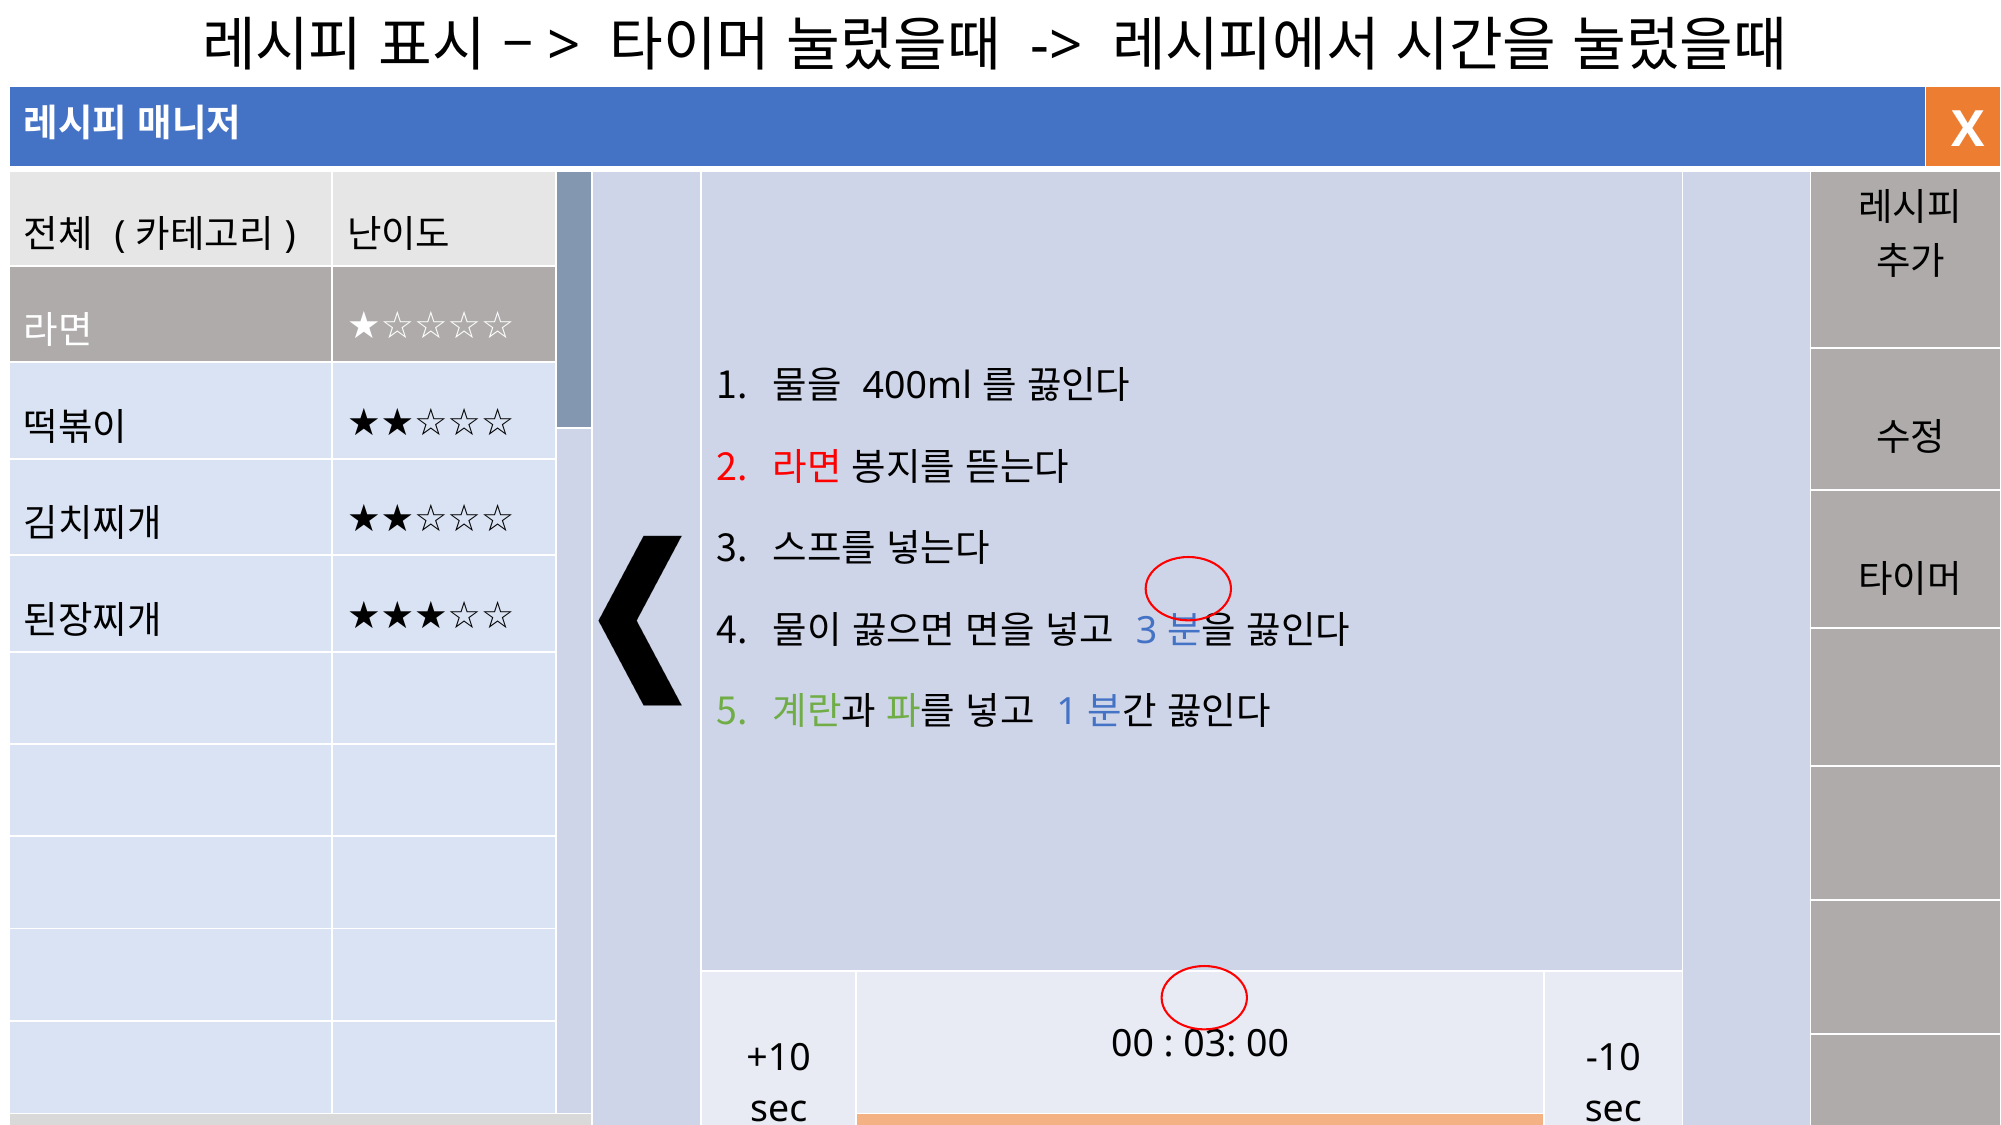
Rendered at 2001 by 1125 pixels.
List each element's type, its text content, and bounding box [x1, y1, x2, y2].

table_cell [10, 837, 331, 928]
table_cell [10, 929, 331, 1020]
table_cell [1811, 629, 2000, 765]
text_box [1160, 964, 1248, 1031]
table_cell [1811, 901, 2000, 1033]
table_cell [557, 172, 591, 427]
table_cell 타이머 [1811, 491, 2000, 627]
table_cell [333, 929, 555, 1020]
text_box [1144, 555, 1233, 622]
text_box 레시피 표시 –> 타이머 눌렀을때 -> 레시피에서 시간을 눌렀을때 [8, 0, 1980, 85]
table_header X [1926, 87, 2000, 166]
table_cell 수정 [1811, 349, 2000, 489]
picture [588, 531, 692, 710]
table_cell 레시피 추가 [1811, 172, 2000, 347]
table_cell 떡볶이 [10, 363, 331, 458]
table_cell [593, 172, 700, 1125]
table_header 레시피 매니저 [10, 87, 1925, 166]
table_cell [1683, 172, 1810, 1125]
table_cell [10, 1022, 331, 1113]
table_cell 00 : 03: 00 [857, 972, 1543, 1113]
table_cell [1811, 1035, 2000, 1125]
table_cell 된장찌개 [10, 556, 331, 651]
table_cell ★★☆☆☆ [333, 363, 555, 458]
table_cell -10 sec [1545, 972, 1682, 1125]
table_cell [557, 429, 591, 1113]
table_cell ★★★☆☆ [333, 556, 555, 651]
table_cell 난이도 [333, 172, 555, 265]
table_cell [1811, 767, 2000, 899]
table_cell 물을 400ml를 끓인다 라면 봉지를 뜯는다 스프를 넣는다 물이 끓으면 면을 넣고 3분을 끓인다 계란과 파를 넣고 1분간 끓인다 [702, 172, 1682, 970]
table_cell 전체 (카테고리) [10, 172, 331, 265]
table_cell ★☆☆☆☆ [333, 267, 555, 361]
table_cell [333, 1022, 555, 1113]
table_cell [333, 745, 555, 835]
table_cell 라면 [10, 267, 331, 361]
table_cell 시작 [857, 1114, 1543, 1125]
table_cell 검색 [10, 1114, 591, 1125]
table_cell [10, 653, 331, 743]
table_cell [10, 745, 331, 835]
table_cell [333, 653, 555, 743]
table_cell +10 sec [702, 972, 855, 1125]
table_cell [333, 837, 555, 928]
table_cell ★★☆☆☆ [333, 460, 555, 554]
table_cell 김치찌개 [10, 460, 331, 554]
